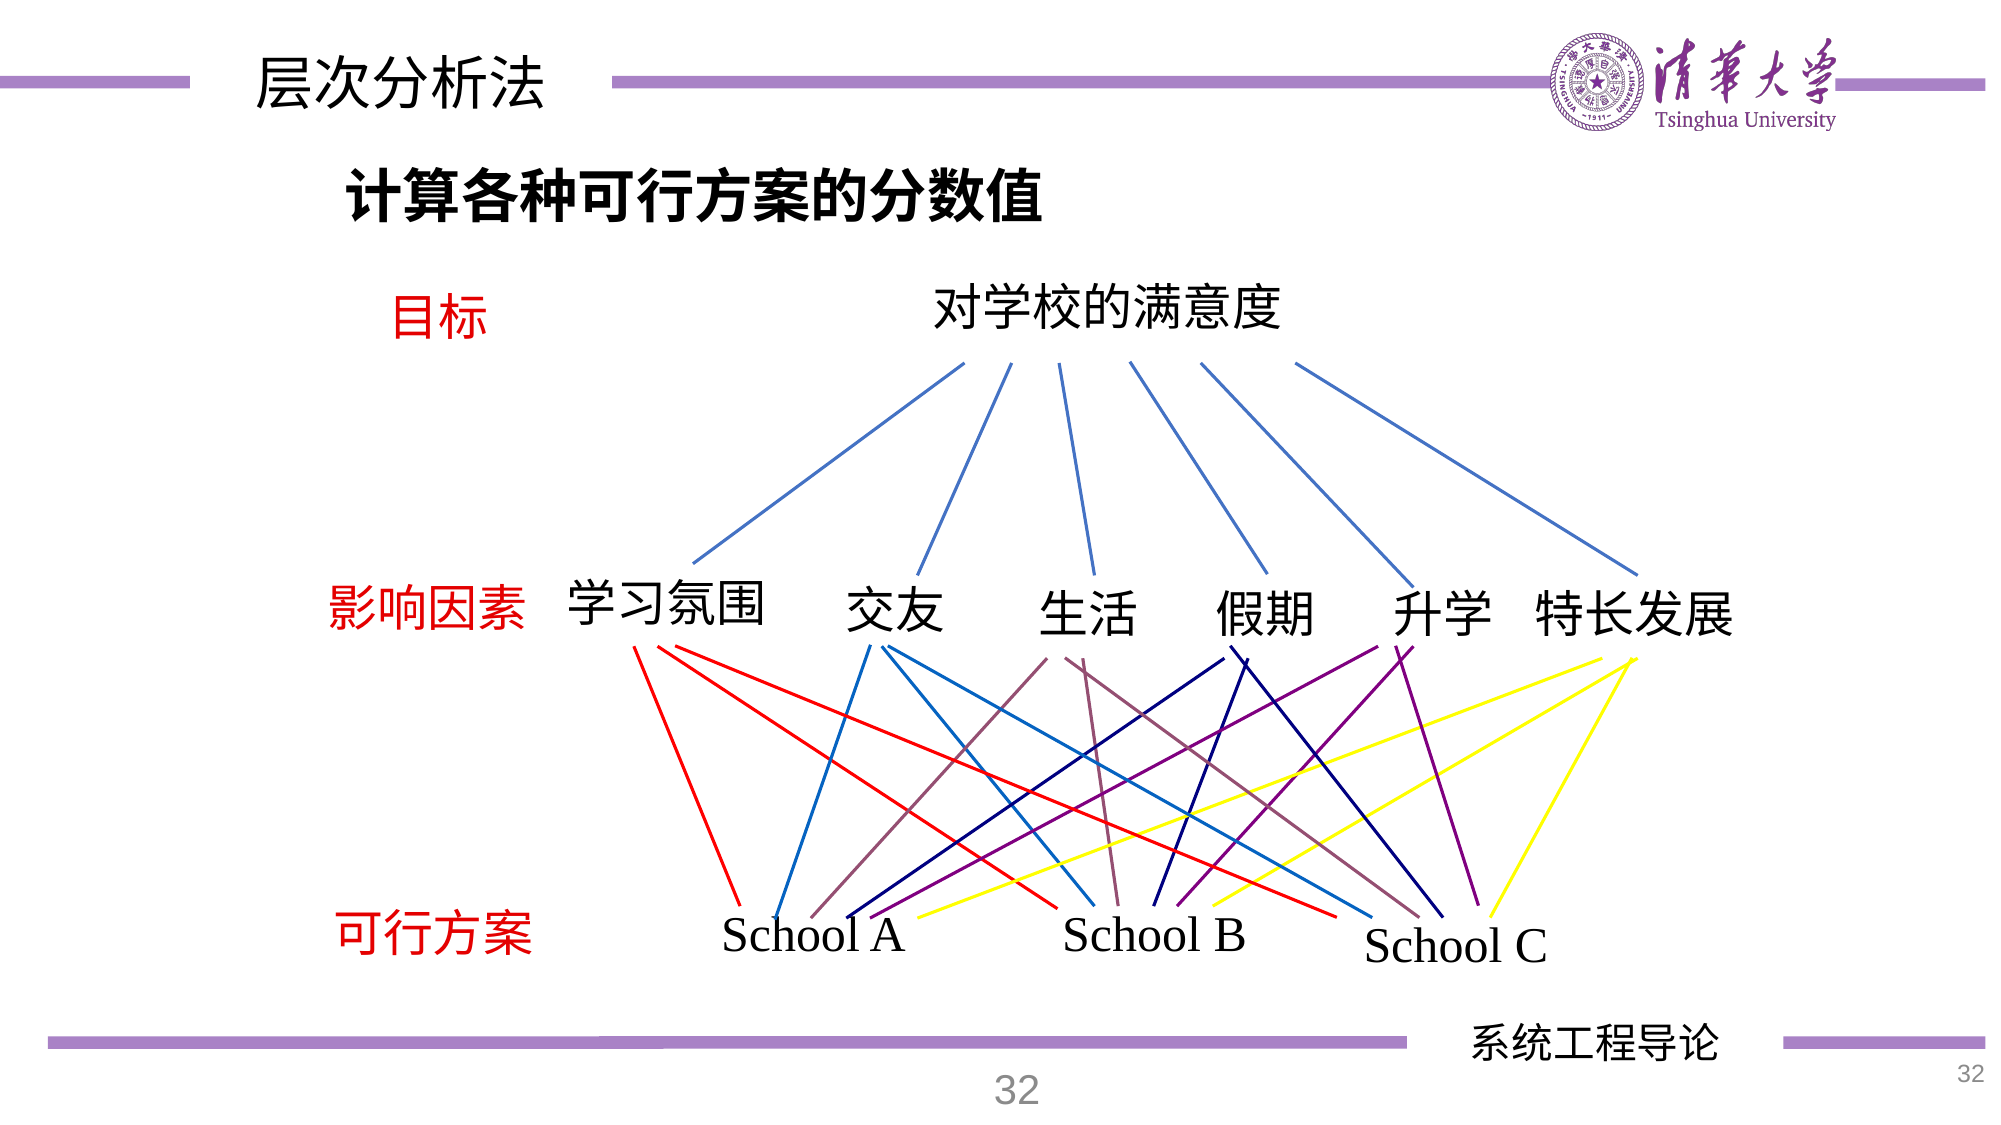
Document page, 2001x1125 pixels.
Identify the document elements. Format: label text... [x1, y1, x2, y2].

picture [1550, 33, 1644, 131]
text_box 学习氛围 [551, 563, 782, 639]
text_box 生活 [1023, 575, 1154, 645]
text_box 目标 [373, 277, 504, 353]
text_box 对学校的满意度 [918, 268, 1310, 344]
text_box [633, 646, 675, 970]
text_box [675, 645, 1633, 981]
text_box 可行方案 [318, 893, 549, 969]
text_box 特长发展 [1519, 575, 1750, 651]
text_box 计算各种可行方案的分数值 [329, 159, 1739, 249]
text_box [1633, 646, 1638, 970]
picture [1655, 38, 1836, 131]
text_box 假期 [1201, 575, 1331, 645]
text_box 升学 [1378, 575, 1509, 645]
text_box 影响因素 [312, 569, 543, 645]
text_box 交友 [830, 570, 960, 645]
slide_number 32 [1550, 1042, 2000, 1103]
